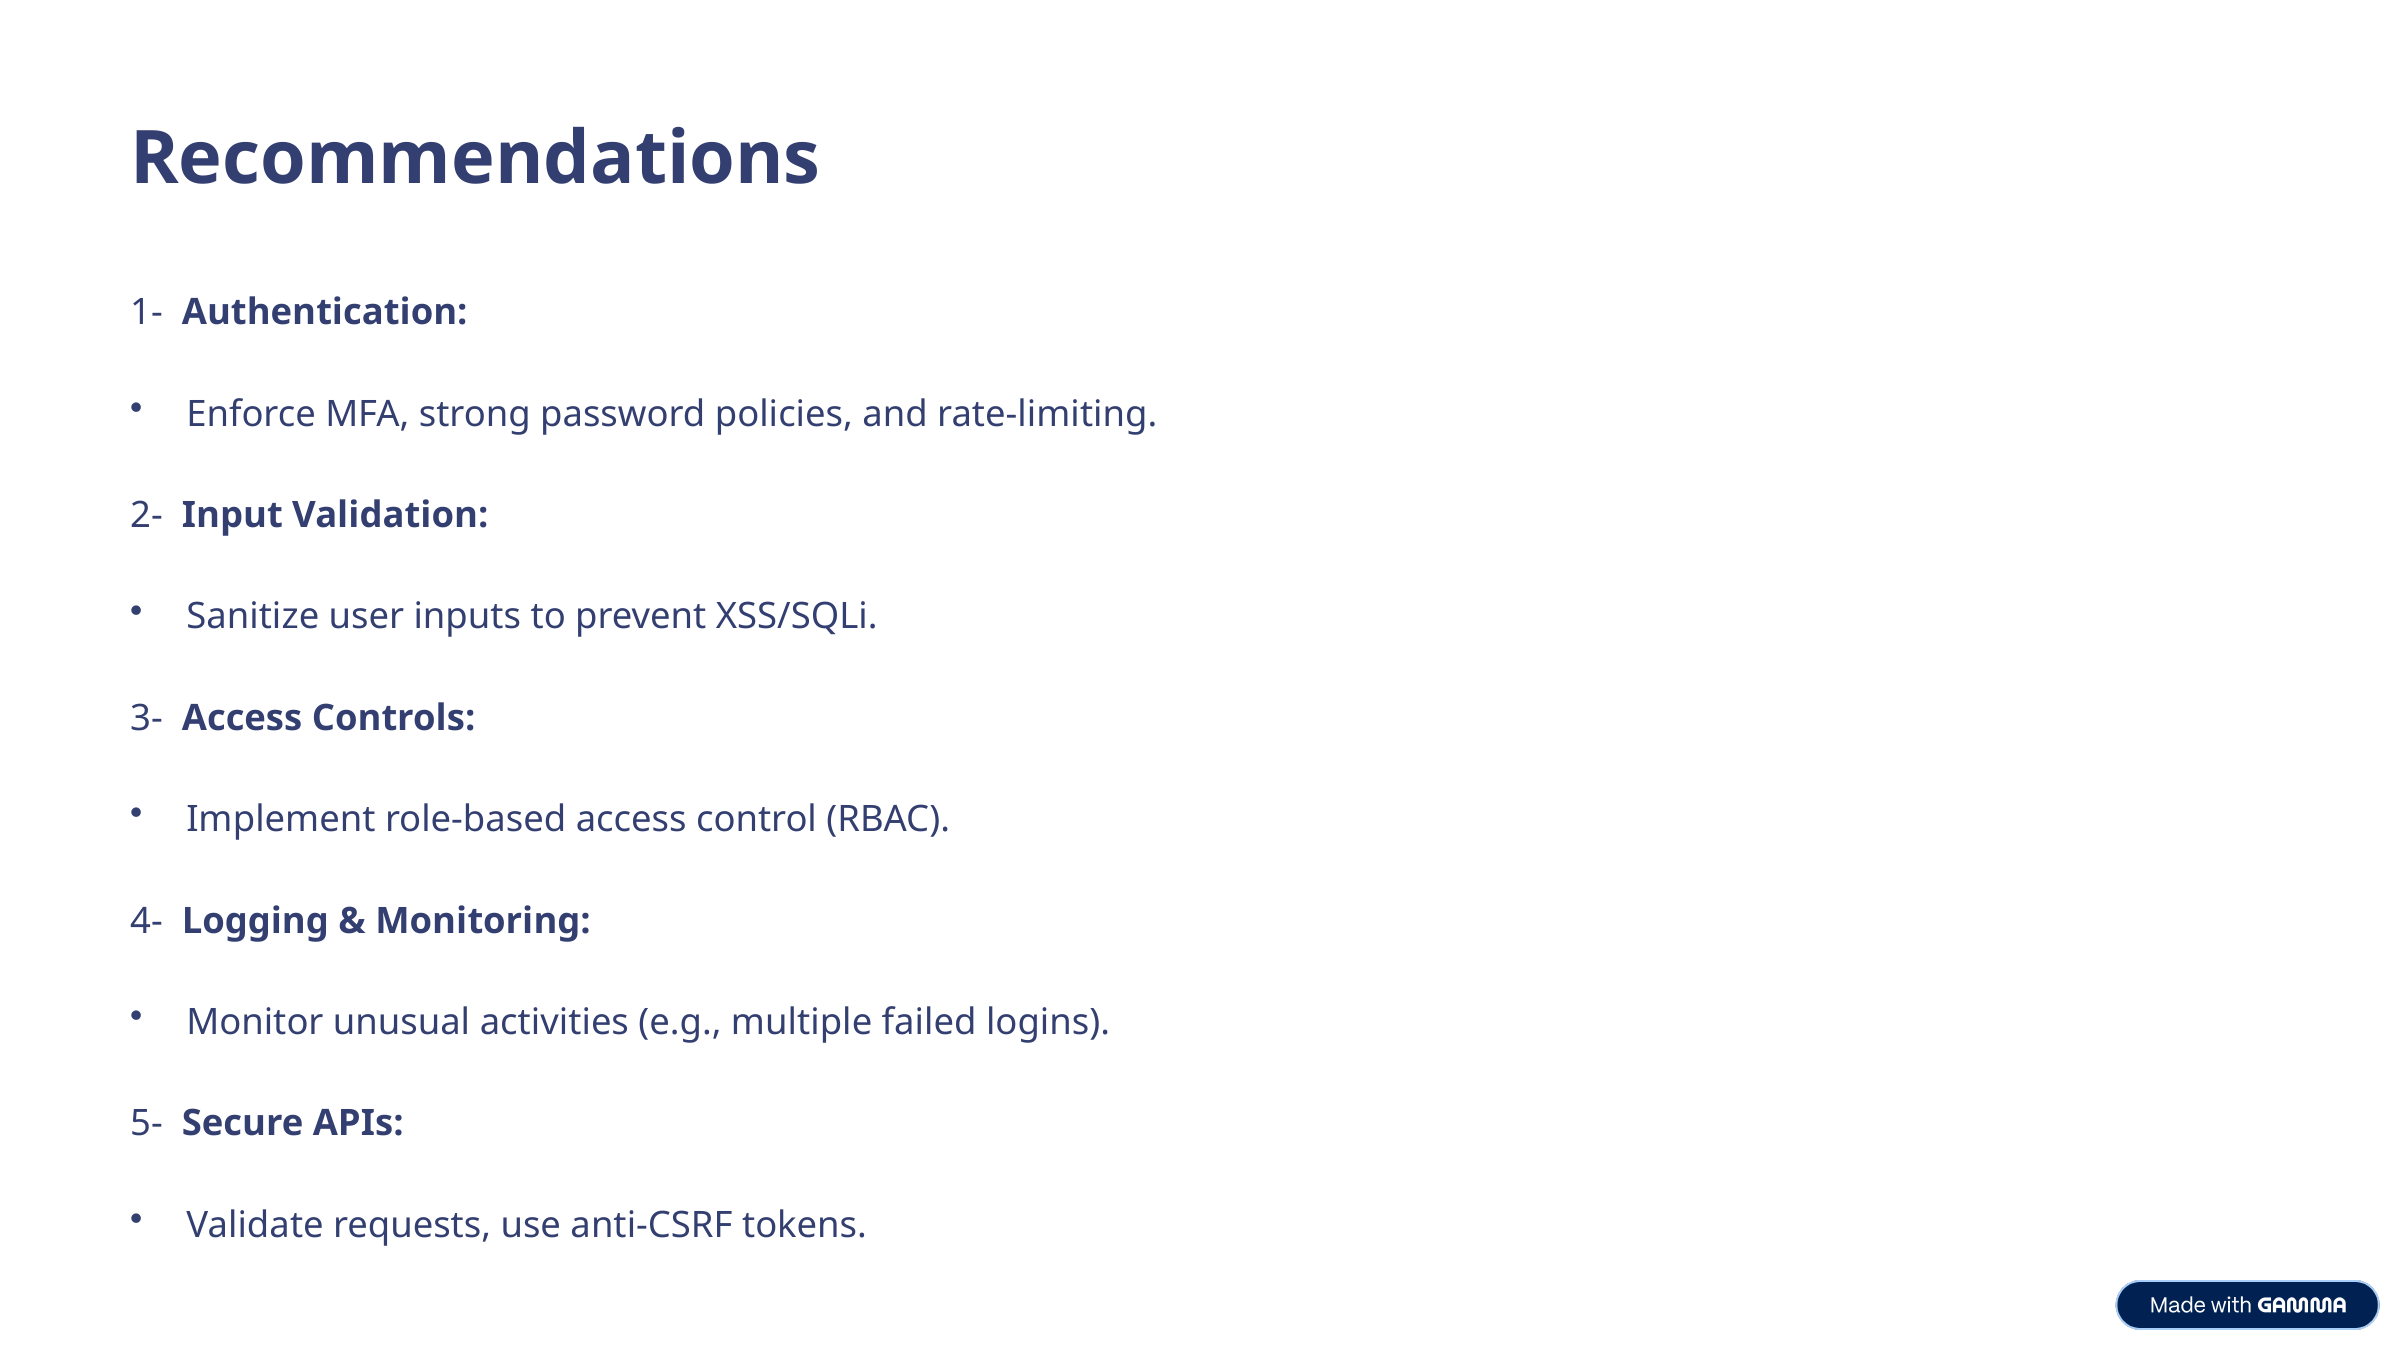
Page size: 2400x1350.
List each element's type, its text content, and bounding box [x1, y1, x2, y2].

text_box Implement role-based access control (RBAC). [130, 779, 2270, 840]
text_box 3- Access Controls: [130, 678, 2270, 738]
text_box Validate requests, use anti-CSRF tokens. [130, 1185, 2270, 1245]
picture [2106, 1271, 2389, 1339]
text_box Sanitize user inputs to prevent XSS/SQLi. [130, 576, 2270, 637]
text_box Enforce MFA, strong password policies, and rate-limiting. [130, 373, 2270, 434]
text_box 4- Logging & Monitoring: [130, 880, 2270, 941]
text_box 5- Secure APIs: [130, 1083, 2270, 1144]
text_box 1- Authentication: [130, 272, 2270, 333]
text_box Monitor unusual activities (e.g., multiple failed logins). [130, 982, 2270, 1042]
text_box 2- Input Validation: [130, 475, 2270, 535]
text_box Recommendations [130, 105, 1019, 199]
